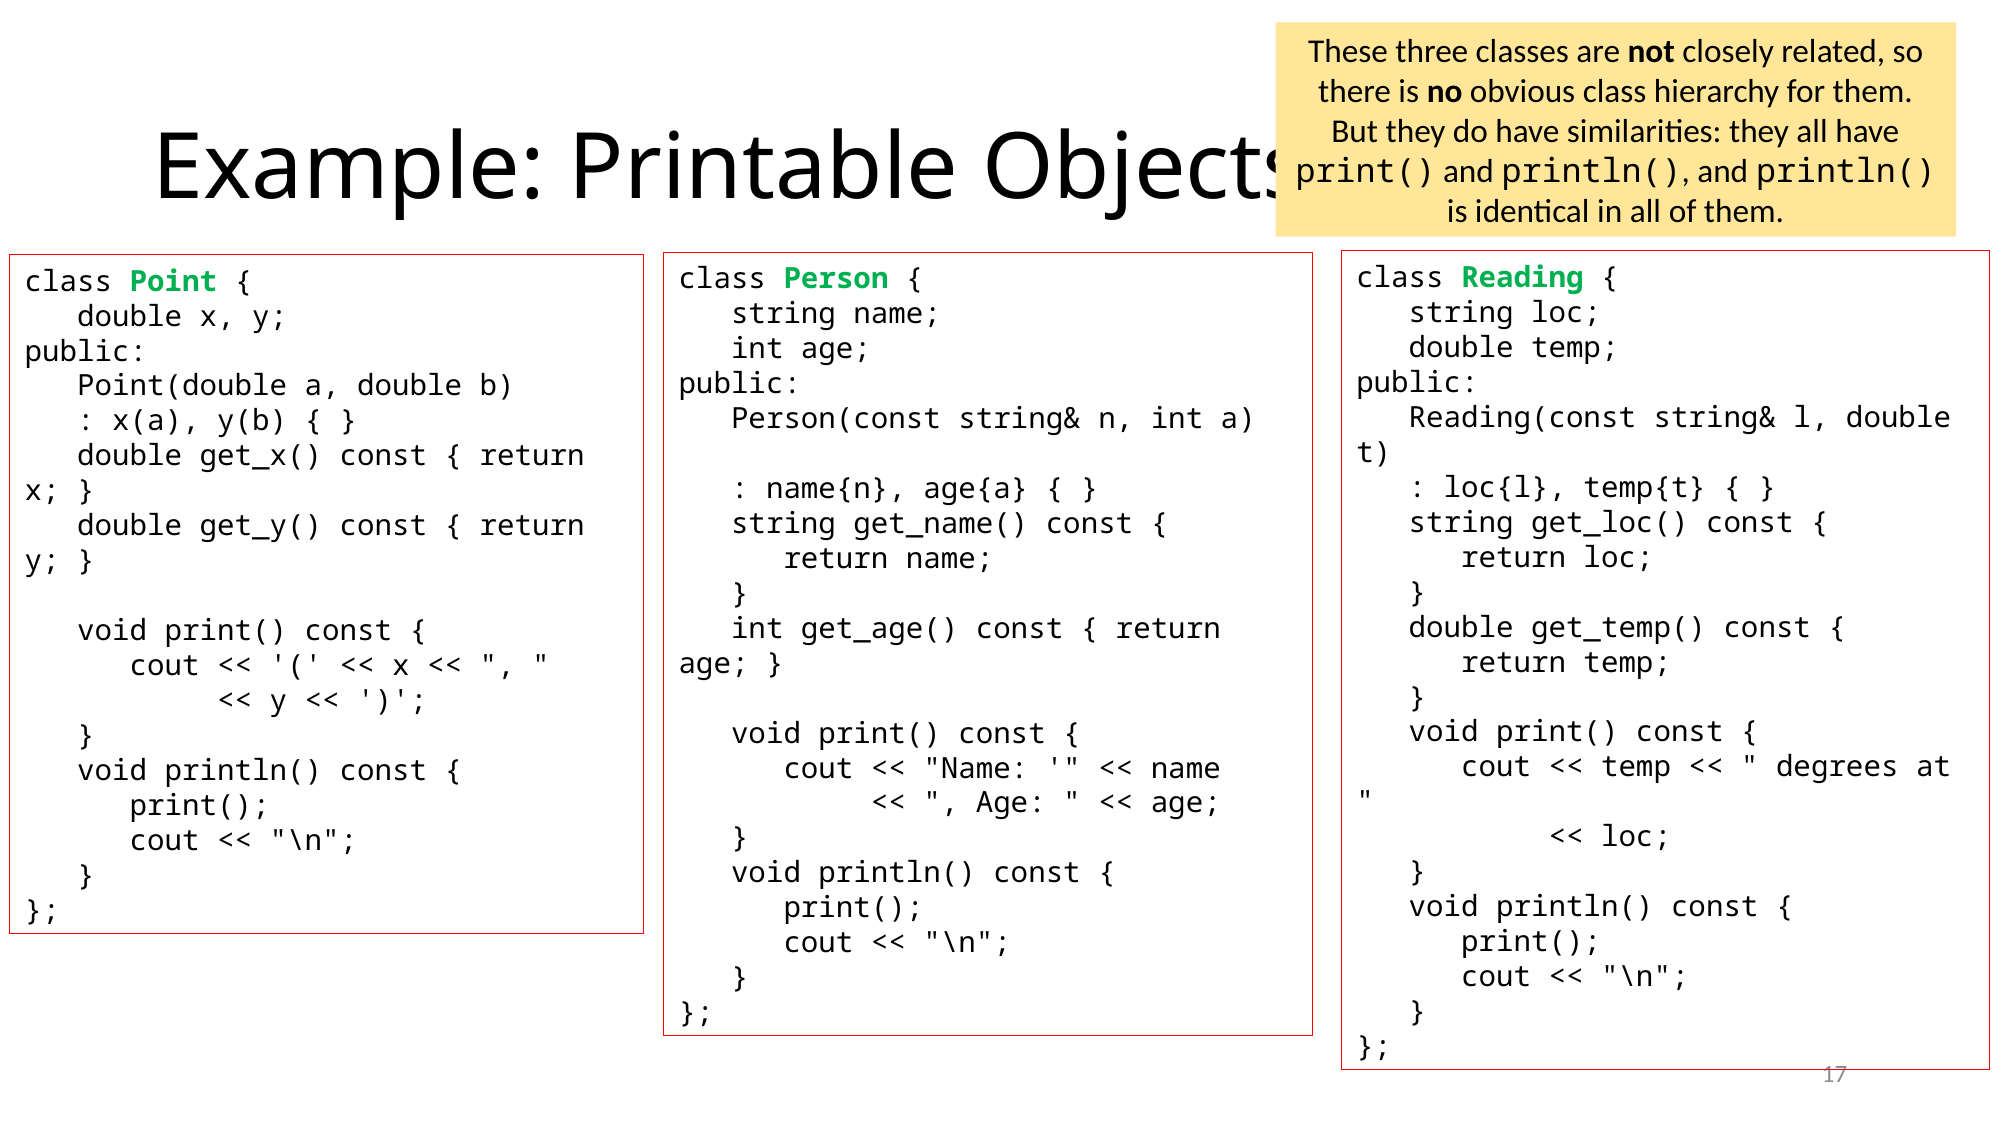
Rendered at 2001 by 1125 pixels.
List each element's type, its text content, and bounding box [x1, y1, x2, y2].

title Example: Printable Objects [137, 59, 1863, 278]
text_box class Person { string name; int age; public: Person(const string& n, int a) : name{n}, age{a} { } string get_name() const { return name; } int get_age() const { return age; } void print() const { cout << "Name: '" << name << ", Age: " << age; } void println() const { print(); cout << "\n"; } }; [663, 252, 1313, 1036]
slide_number 17 [1412, 1070, 1863, 1103]
text_box These three classes are not closely related, so there is no obvious class hierarchy for them. But they do have similarities: they all have print() and println(), and println() is identical in all of them. [1275, 22, 1957, 237]
text_box class Point { double x, y; public: Point(double a, double b) : x(a), y(b) { } double get_x() const { return x; } double get_y() const { return y; } void print() const { cout << '(' << x << ", " << y << ')'; } void println() const { print(); cout << "\n"; } }; [9, 254, 644, 934]
text_box class Reading { string loc; double temp; public: Reading(const string& l, double t) : loc{l}, temp{t} { } string get_loc() const { return loc; } double get_temp() const { return temp; } void print() const { cout << temp << " degrees at " << loc; } void println() const { print(); cout << "\n"; } }; [1341, 250, 1990, 1070]
